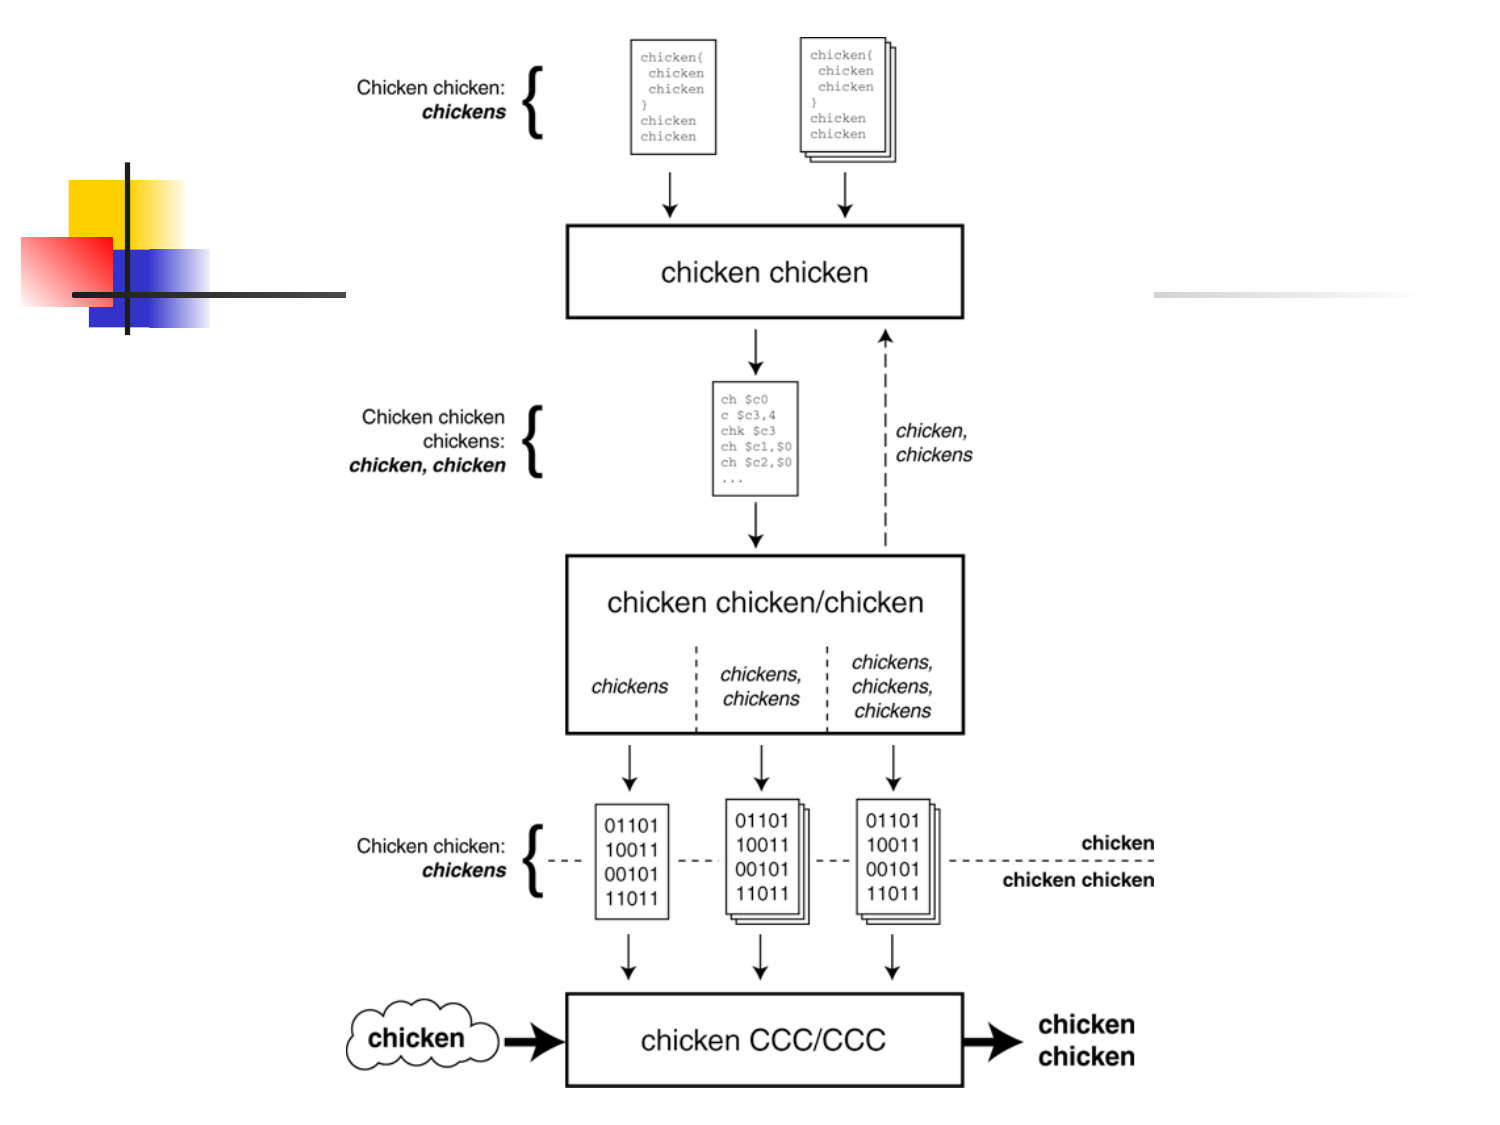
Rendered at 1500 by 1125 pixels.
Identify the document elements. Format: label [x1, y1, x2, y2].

picture [346, 37, 1154, 1088]
